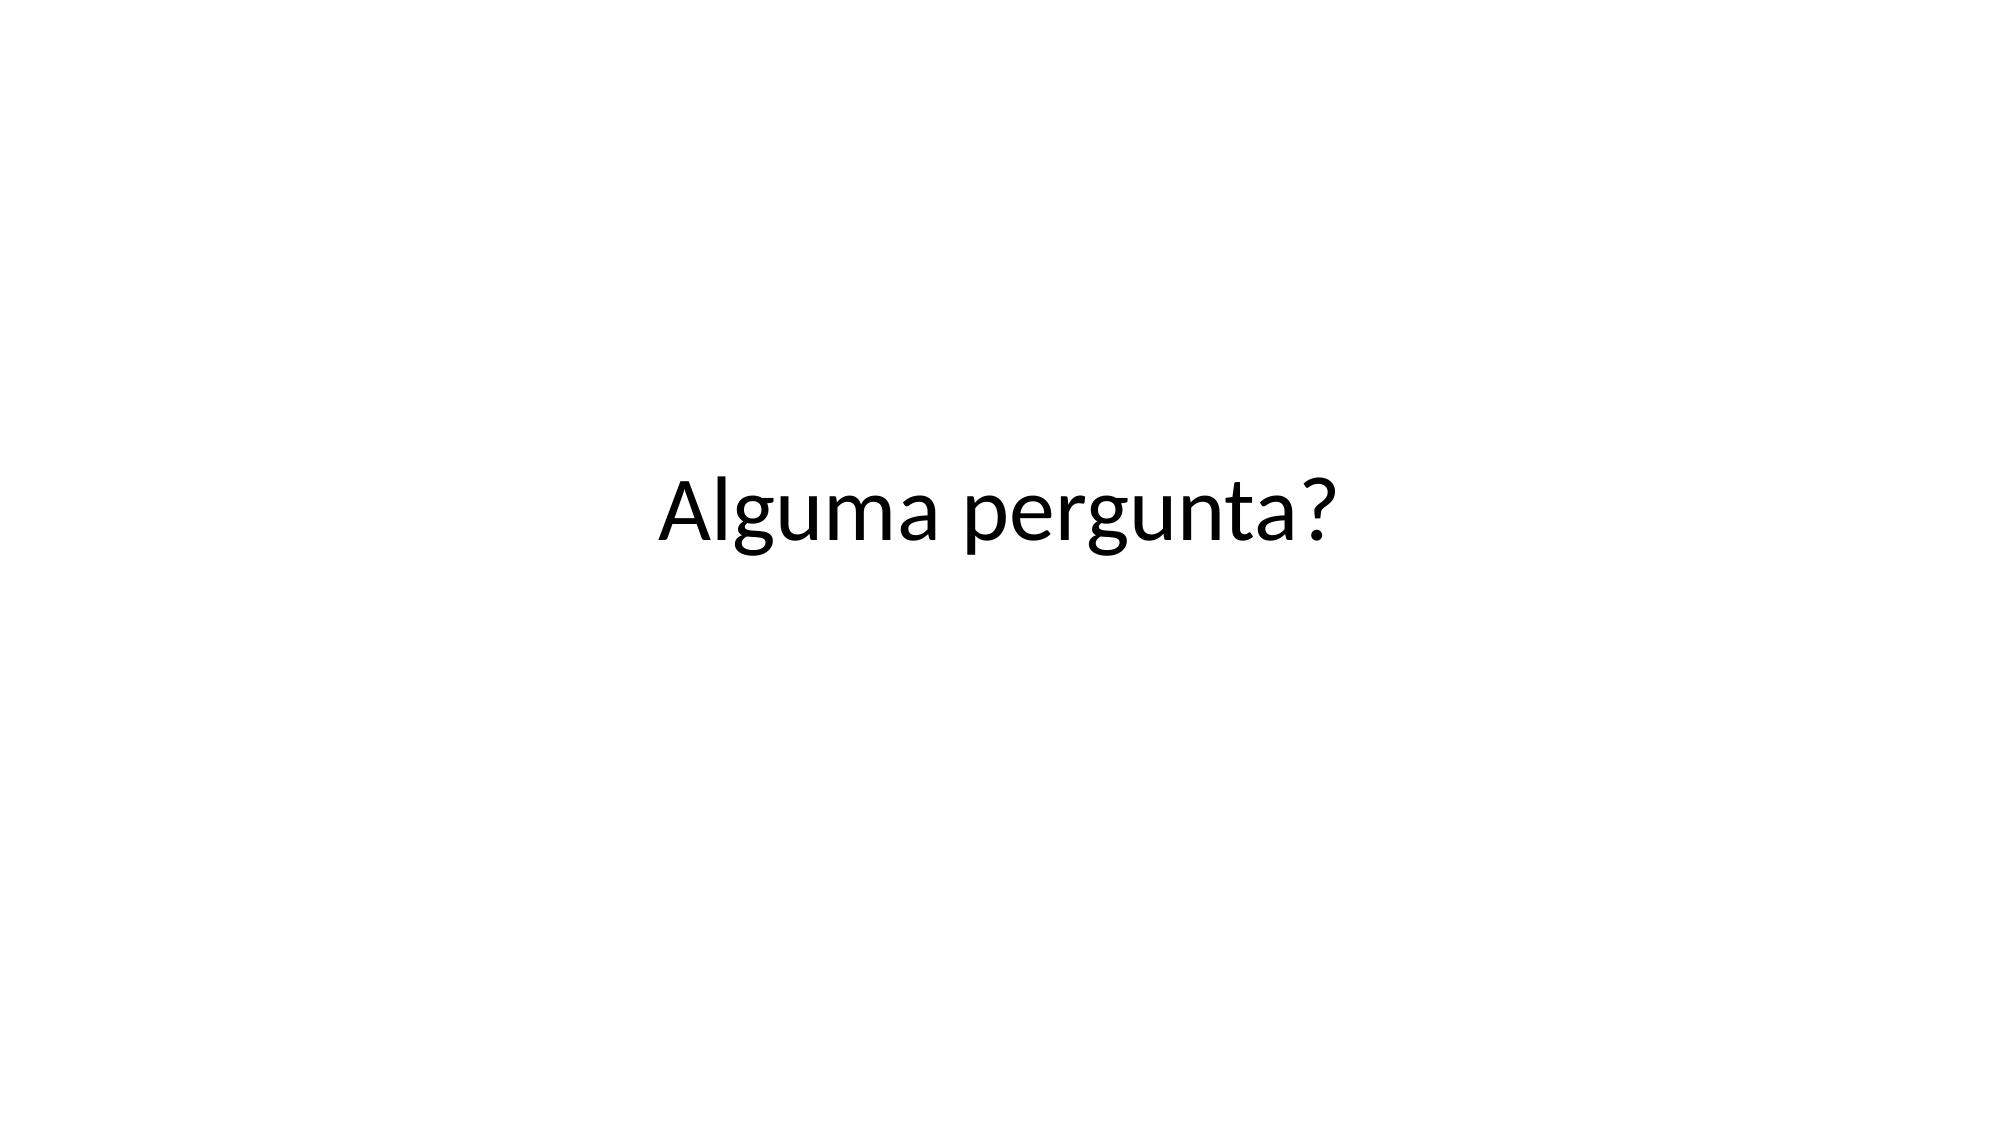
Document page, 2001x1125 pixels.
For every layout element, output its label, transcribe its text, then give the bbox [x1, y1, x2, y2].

list Alguma pergunta? [99, 441, 1900, 684]
